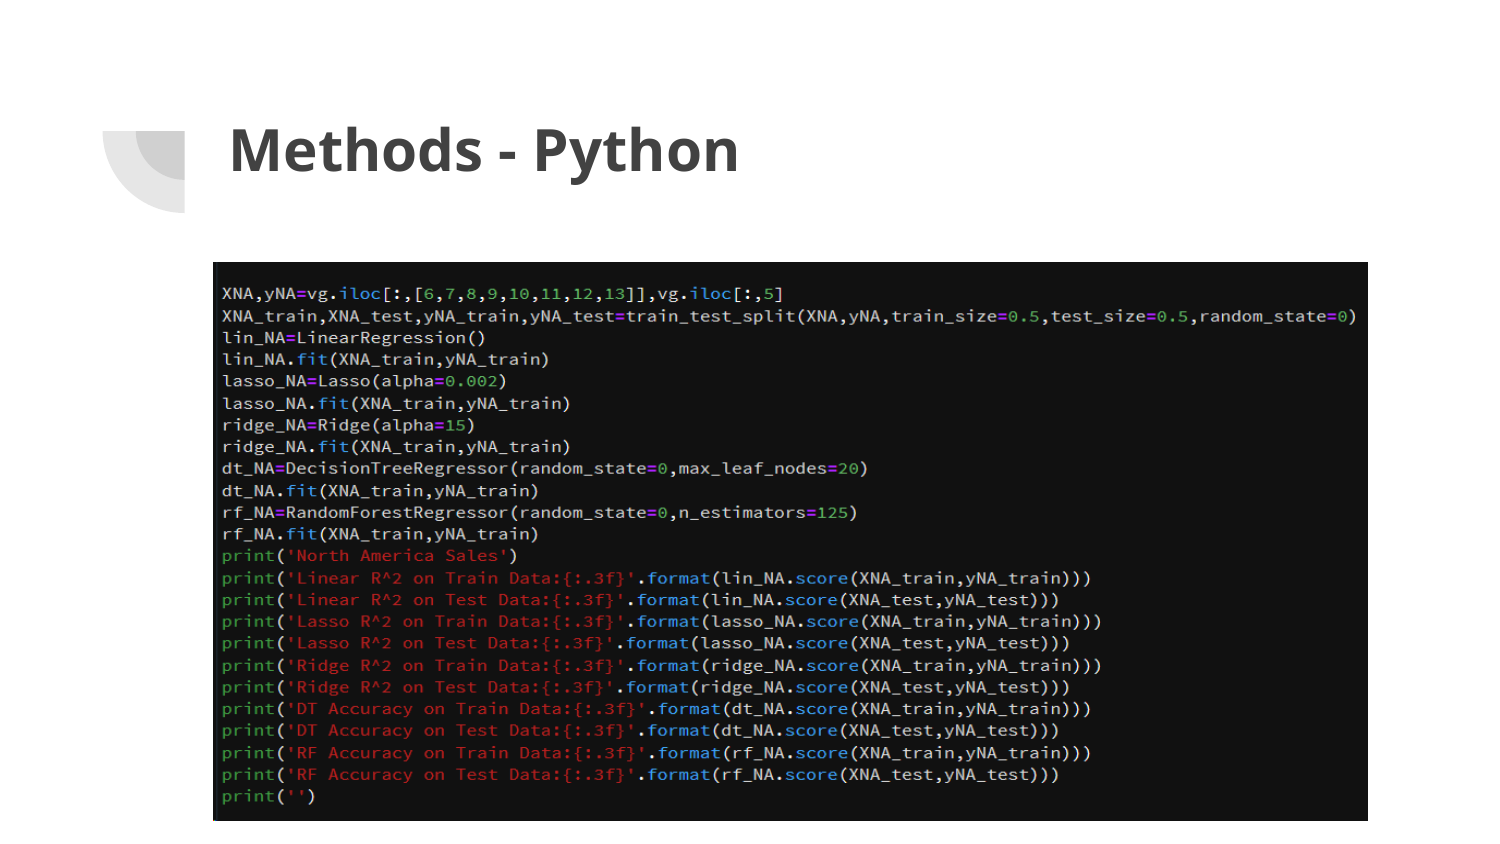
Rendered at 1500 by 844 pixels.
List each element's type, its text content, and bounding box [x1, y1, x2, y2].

picture [213, 261, 1368, 821]
title Methods - Python [213, 98, 1368, 261]
